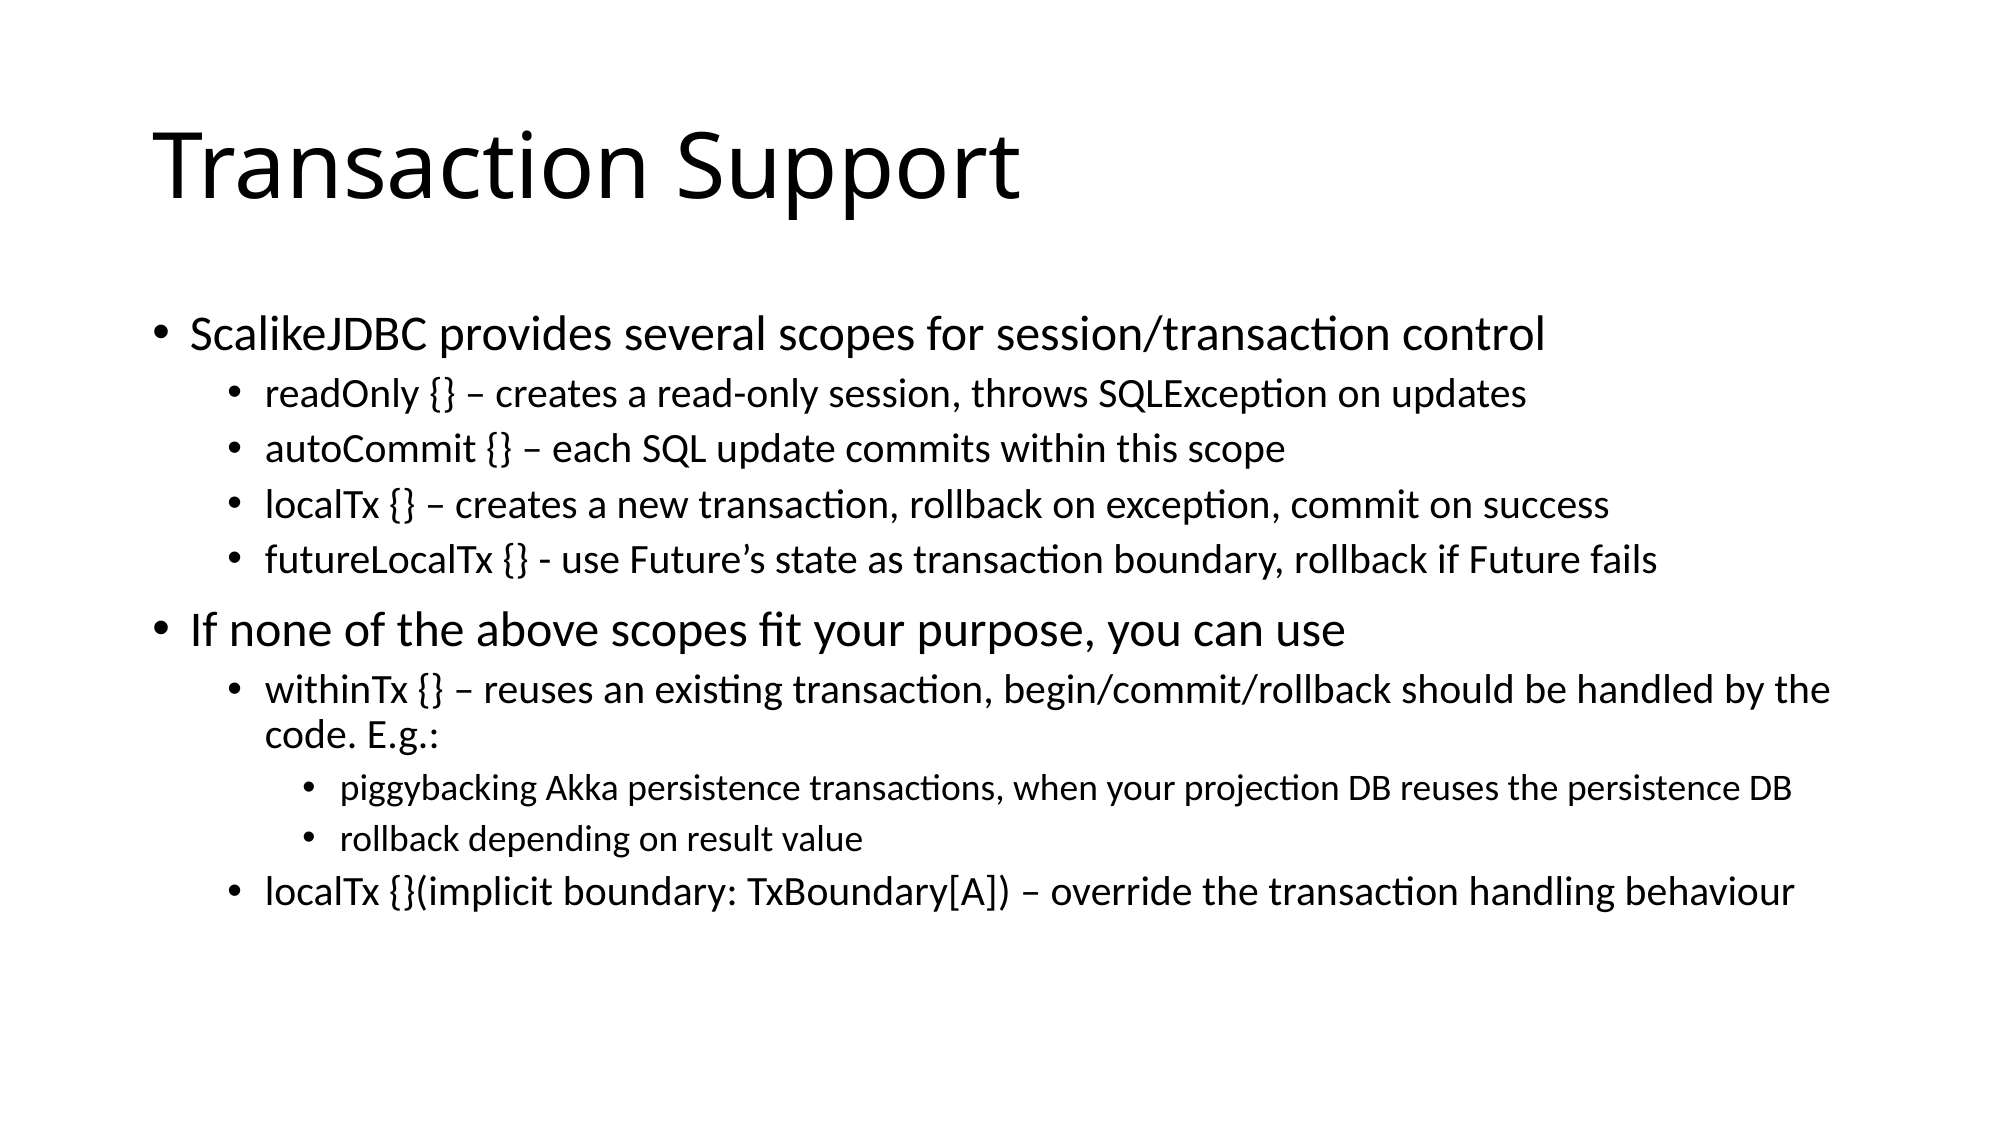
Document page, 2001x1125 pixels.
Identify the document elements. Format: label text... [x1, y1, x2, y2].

list ScalikeJDBC provides several scopes for session/transaction control readOnly {} – creates a read-only session, throws SQLException on updates autoCommit {} – each SQL update commits within this scope localTx {} – creates a new transaction, rollback on exception, commit on success futureLocalTx {} - use Future’s state as transaction boundary, rollback if Future fails If none of the above scopes fit your purpose, you can use withinTx {} – reuses an existing transaction, begin/commit/rollback should be handled by the code. E.g.: piggybacking Akka persistence transactions, when your projection DB reuses the persistence DB rollback depending on result value localTx {}(implicit boundary: TxBoundary[A]) – override the transaction handling behaviour [137, 299, 1913, 1014]
title Transaction Support [137, 59, 1863, 278]
